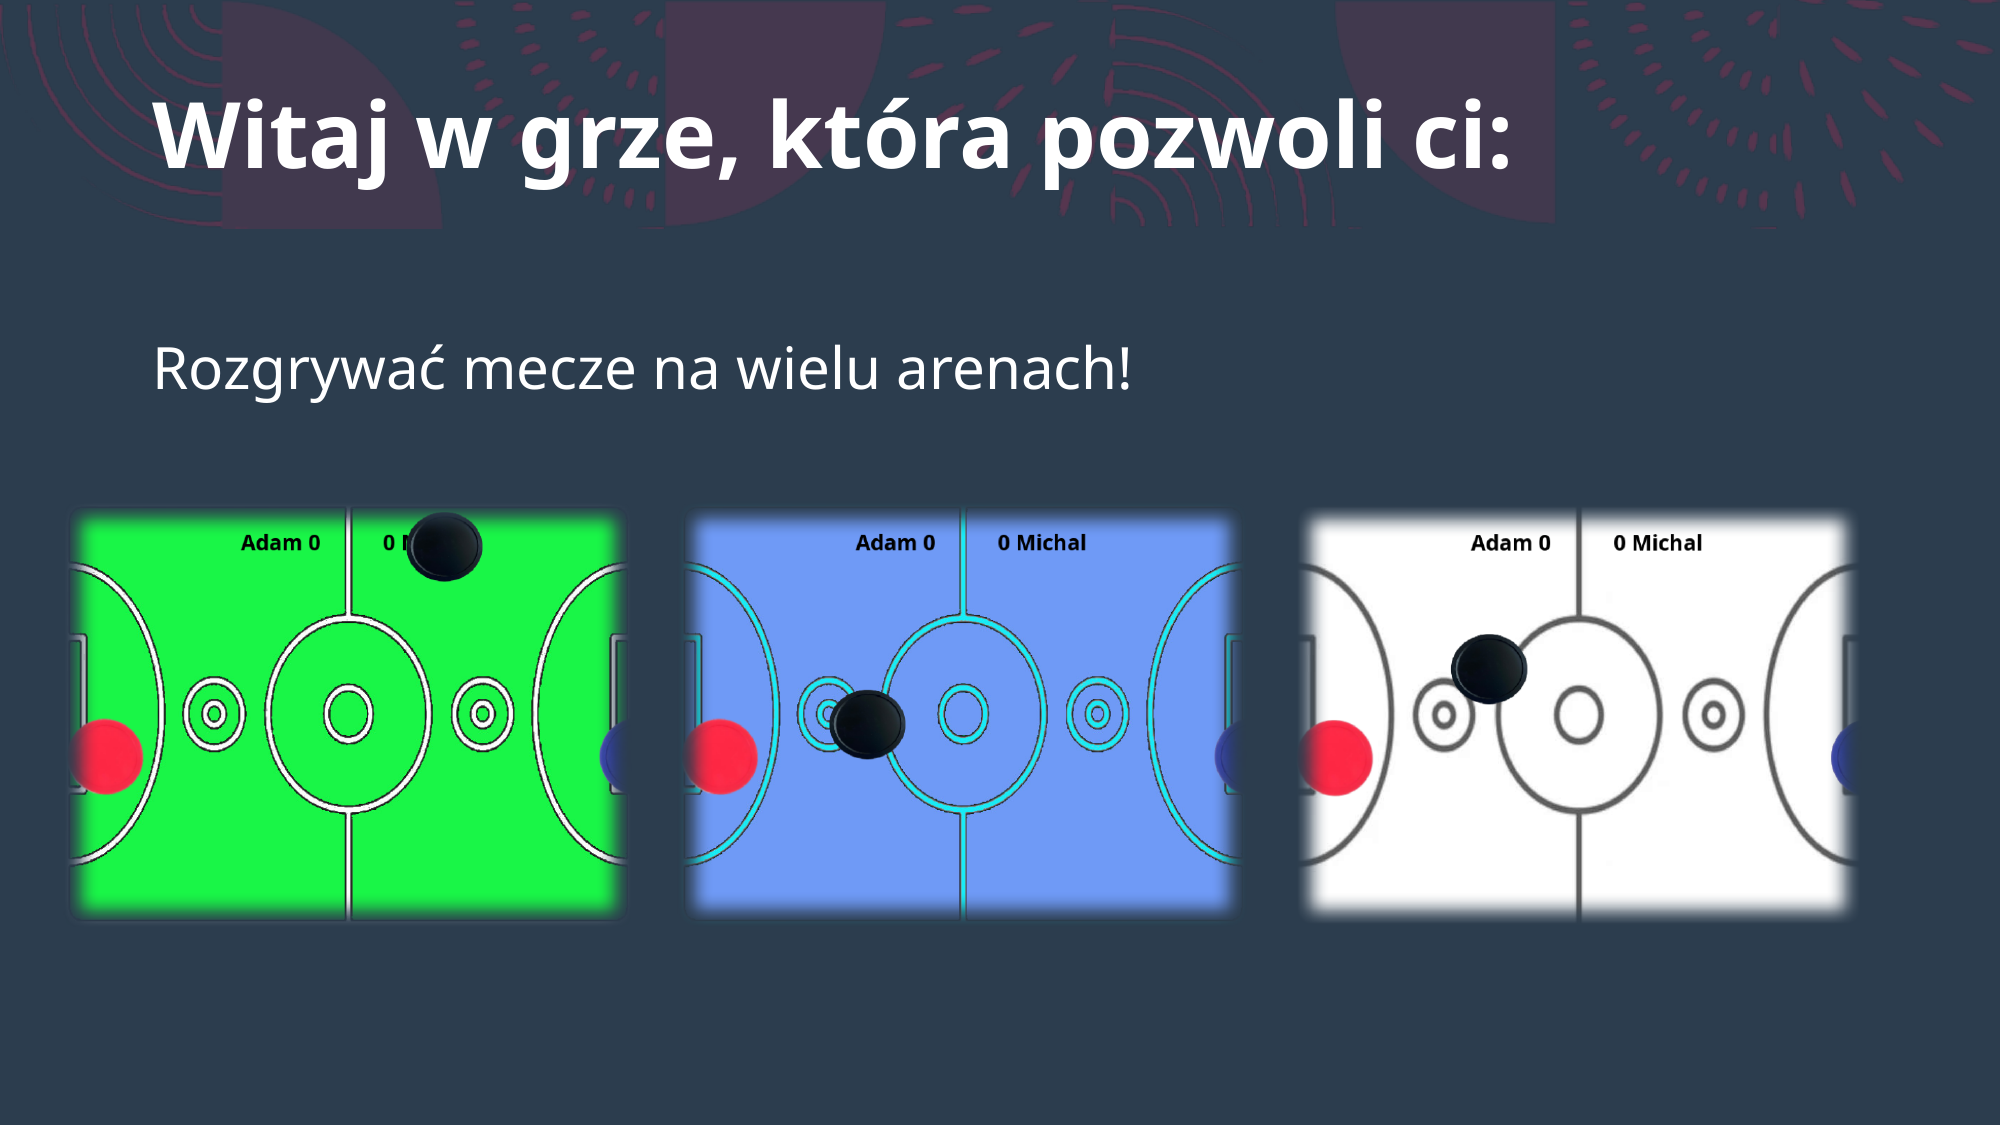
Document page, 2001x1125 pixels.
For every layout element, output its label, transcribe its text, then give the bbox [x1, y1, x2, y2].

list Rozgrywać mecze na wielu arenach! [137, 218, 1863, 907]
title Witaj w grze, która pozwoli ci: [137, 23, 1863, 218]
picture [1292, 501, 1863, 928]
picture [63, 501, 632, 928]
picture [677, 501, 1247, 928]
